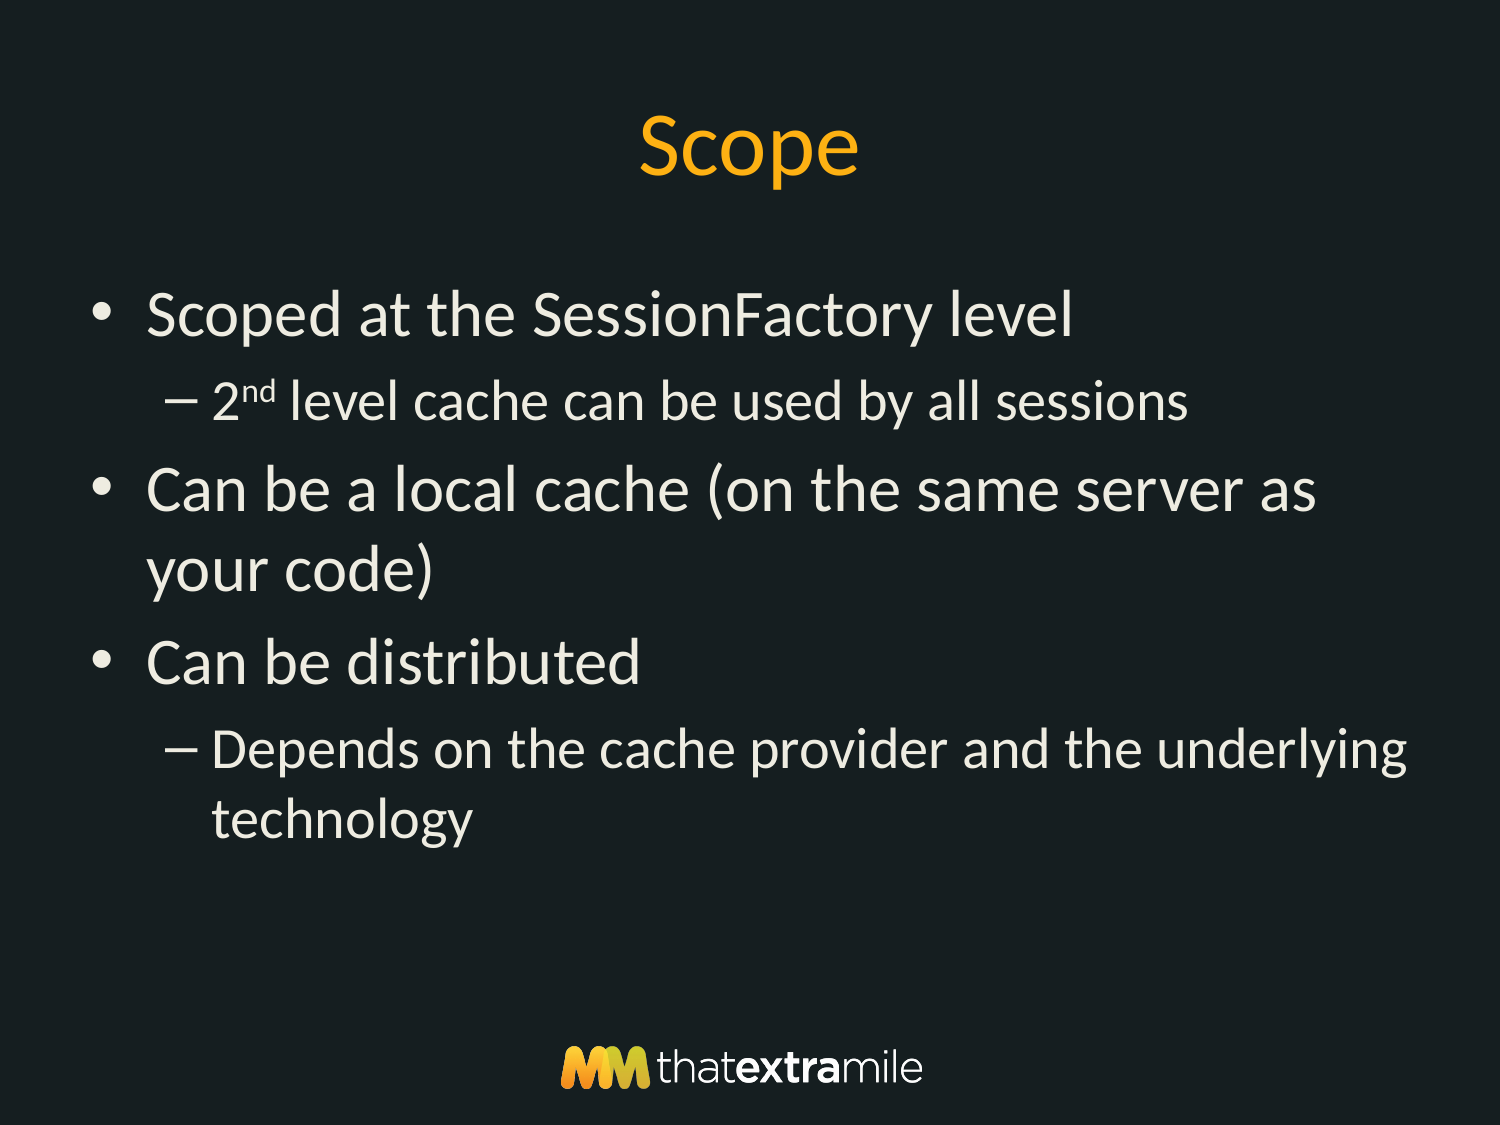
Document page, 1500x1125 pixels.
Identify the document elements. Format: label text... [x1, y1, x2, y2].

picture [561, 1046, 922, 1089]
list Scoped at the SessionFactory level 2nd level cache can be used by all sessions Can be a local cache (on the same server as your code) Can be distributed Depends on the cache provider and the underlying technology [75, 262, 1425, 1005]
title Scope [75, 45, 1425, 233]
